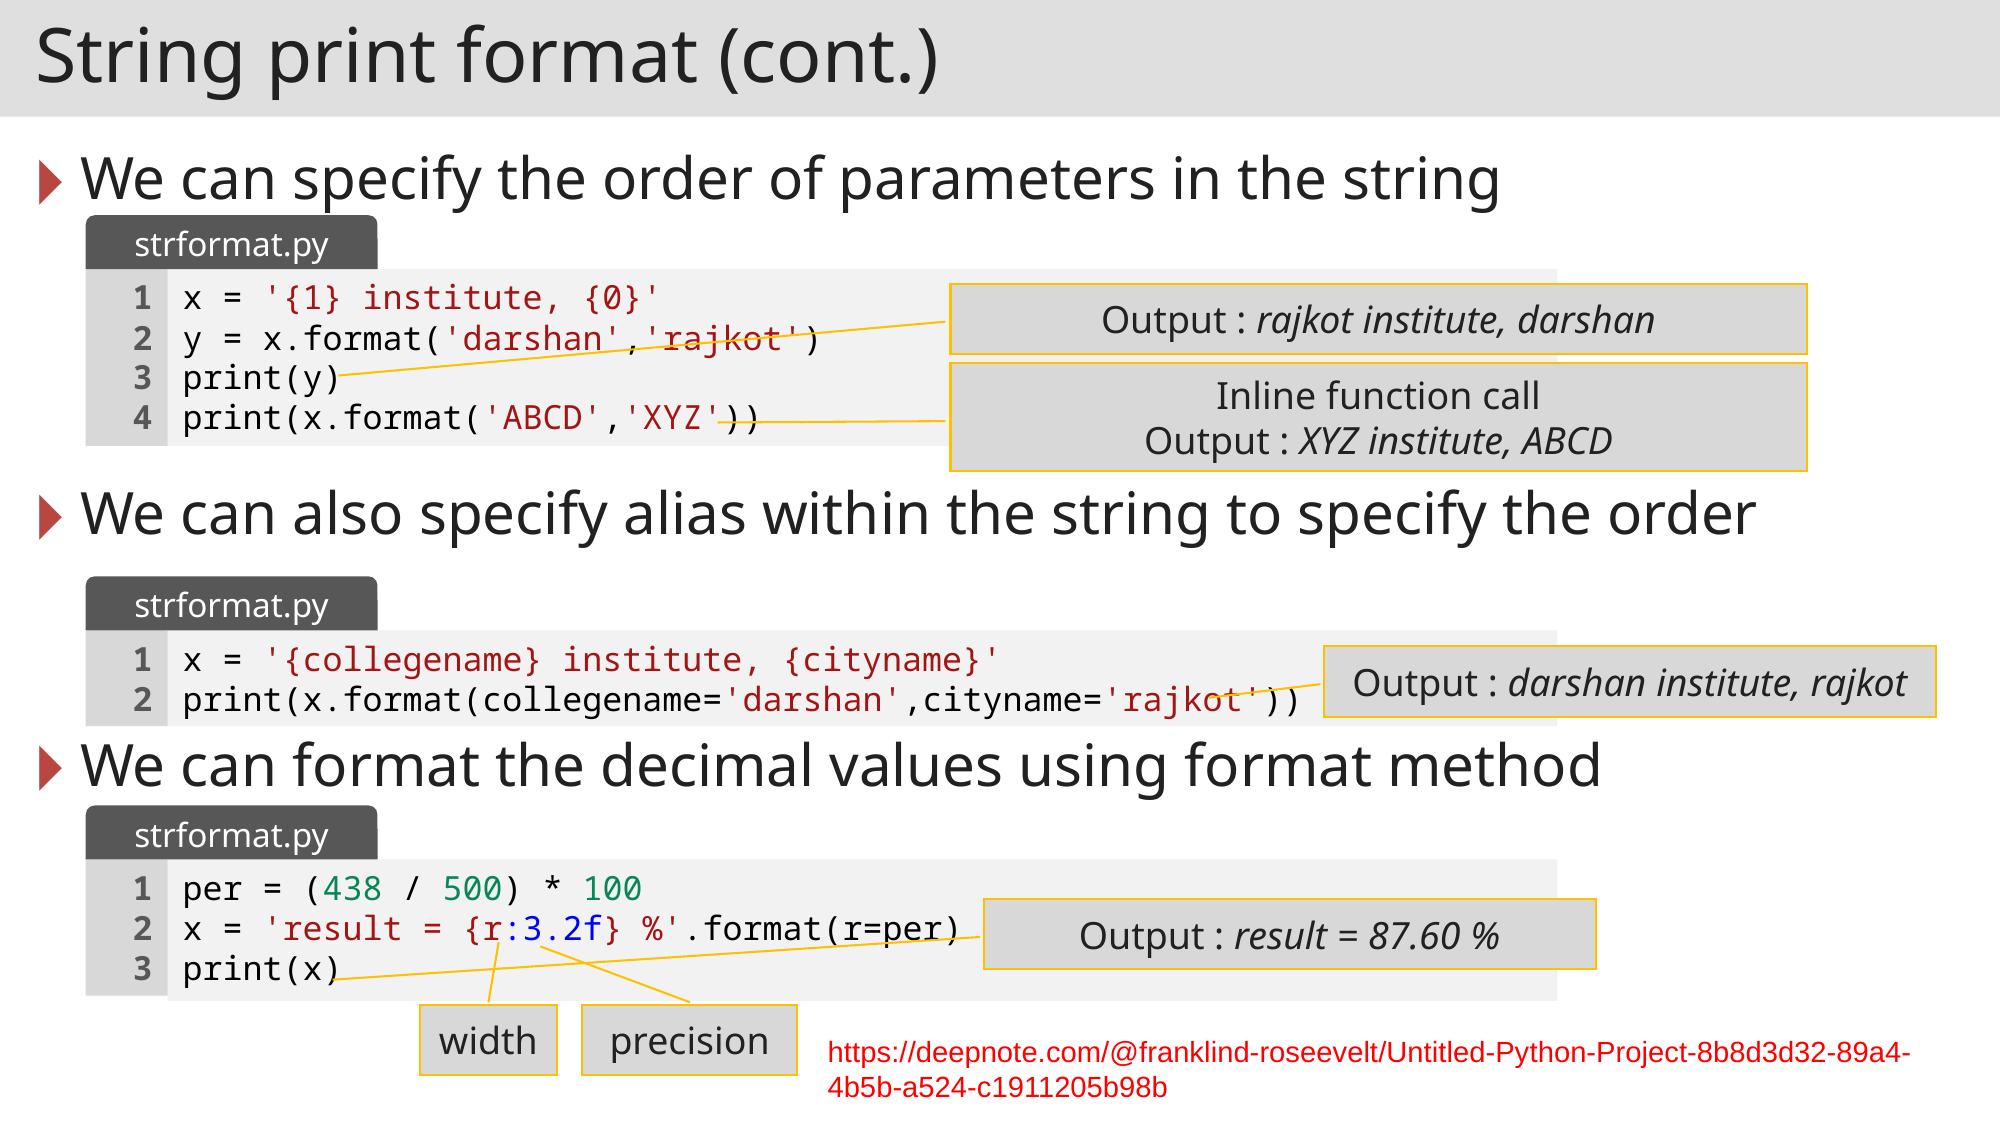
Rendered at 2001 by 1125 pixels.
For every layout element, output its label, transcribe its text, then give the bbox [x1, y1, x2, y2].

text_box strformat.py [85, 576, 378, 631]
title String print format (cont.) [0, 0, 2000, 117]
text_box x = '{1} institute, {0}' y = x.format('darshan','rajkot') print(y) print(x.format('ABCD','XYZ')) [168, 269, 1558, 446]
text_box 1 2 [85, 631, 168, 727]
text_box width [419, 1004, 557, 1075]
text_box strformat.py [85, 805, 378, 860]
text_box https://deepnote.com/@franklind-roseevelt/Untitled-Python-Project-8b8d3d32-89a4-4b5b-a524-c1911205b98b [812, 1018, 1979, 1119]
text_box Inline function call Output : XYZ institute, ABCD [950, 363, 1807, 471]
text_box per = (438 / 500) * 100 x = 'result = {r:3.2f} %'.format(r=per) print(x) [167, 859, 1558, 1001]
text_box precision [582, 1004, 798, 1075]
text_box x = '{collegename} institute, {cityname}' print(x.format(collegename='darshan',cityname='rajkot')) [168, 630, 1558, 727]
text_box Output : darshan institute, rajkot [1324, 646, 1937, 717]
text_box 1 2 3 4 [85, 270, 168, 446]
text_box Output : rajkot institute, darshan [950, 283, 1807, 355]
text_box strformat.py [85, 215, 378, 270]
text_box 1 2 3 [85, 860, 168, 996]
list We can specify the order of parameters in the string We can also specify alias within the string to specify the order We can format the decimal values using format method [21, 141, 1979, 1059]
text_box Output : result = 87.60 % [983, 899, 1596, 970]
